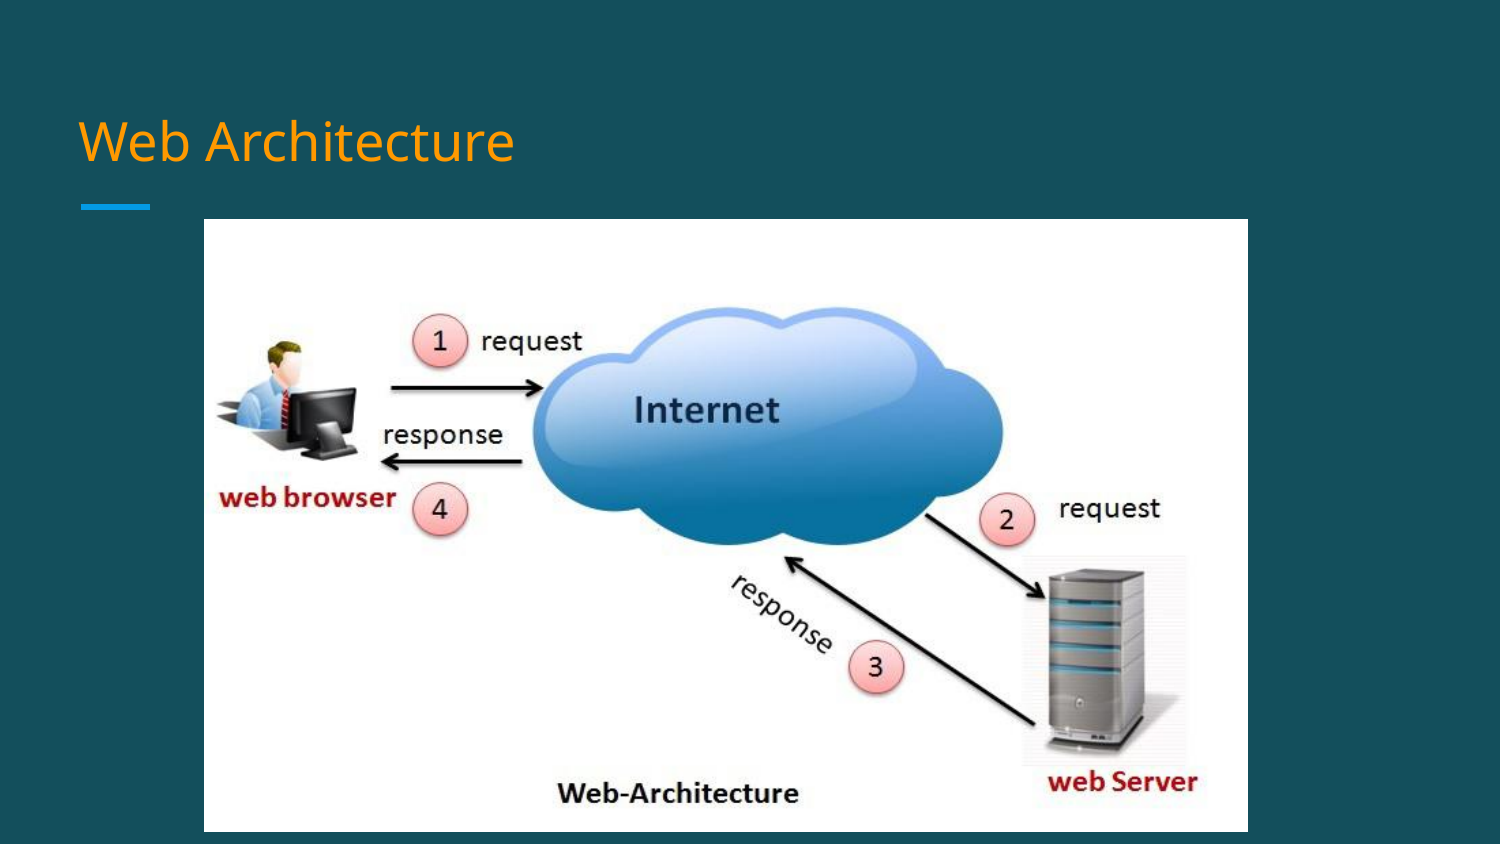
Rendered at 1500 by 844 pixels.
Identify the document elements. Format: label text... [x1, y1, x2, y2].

text_box Web Architecture [63, 75, 1437, 188]
picture [204, 218, 1248, 832]
text_box [83, 214, 1437, 795]
